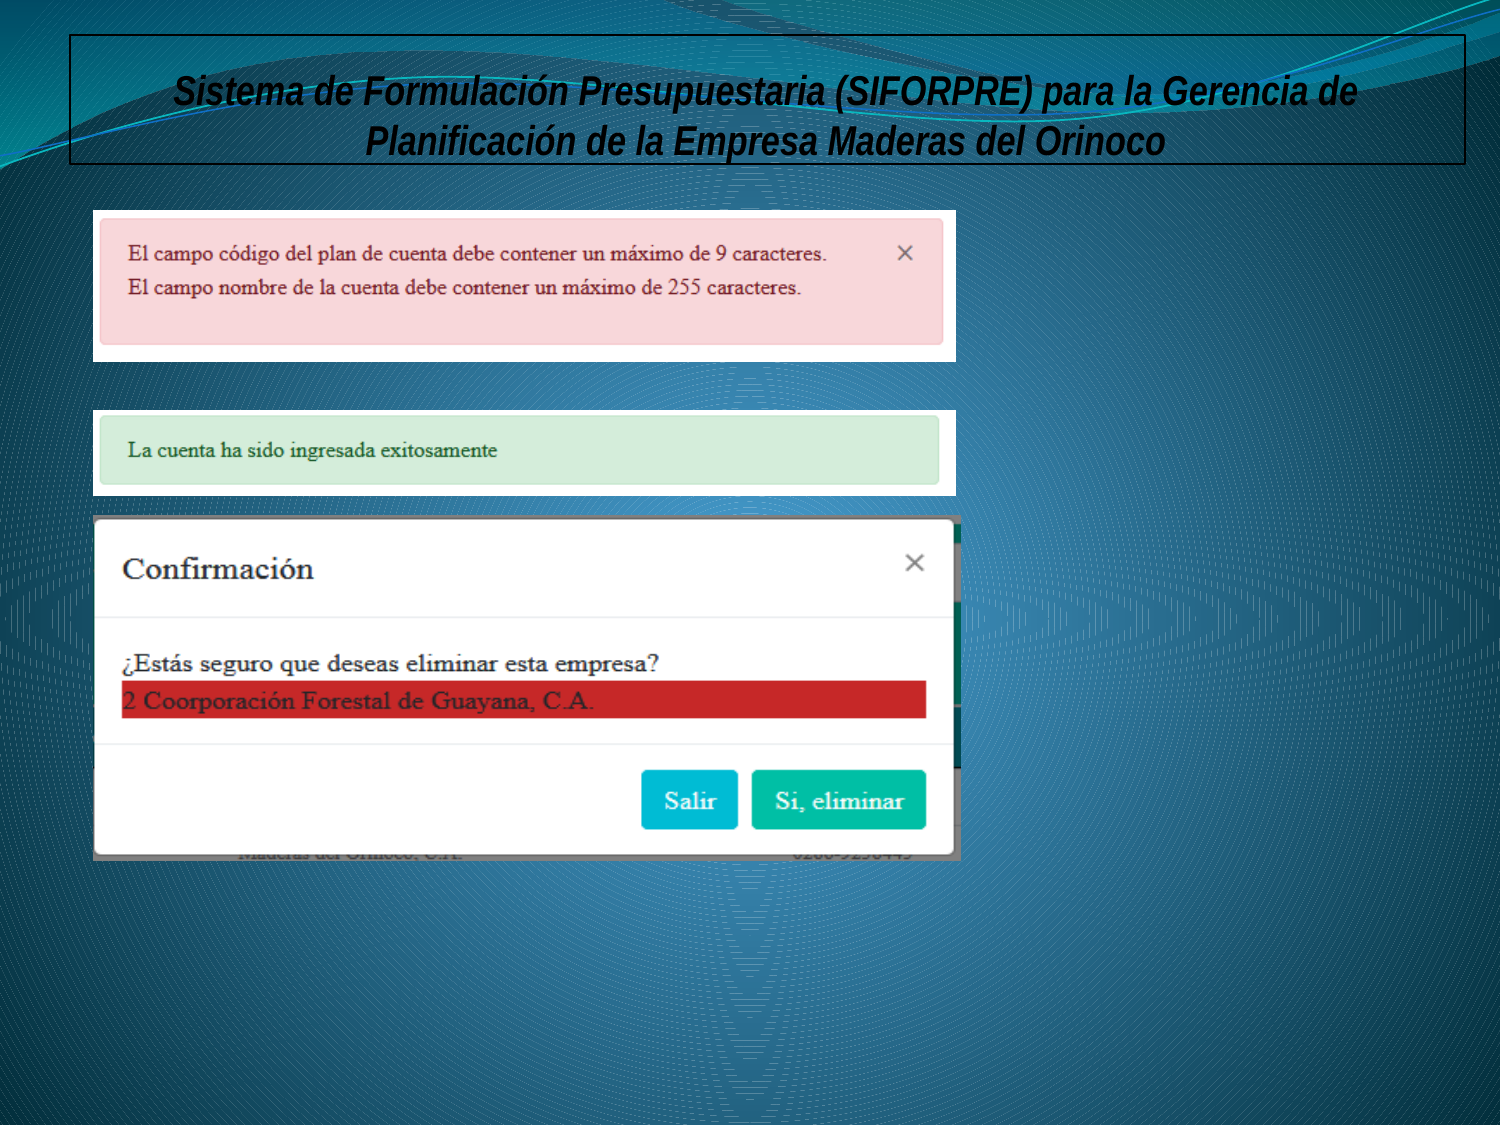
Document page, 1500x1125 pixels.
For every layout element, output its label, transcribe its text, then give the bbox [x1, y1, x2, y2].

picture [93, 409, 956, 497]
title Sistema de Formulación Presupuestaria (SIFORPRE) para la Gerencia de Planificación de la Empresa Maderas del Orinoco [70, 35, 1465, 164]
picture [93, 210, 956, 362]
picture [93, 515, 962, 862]
